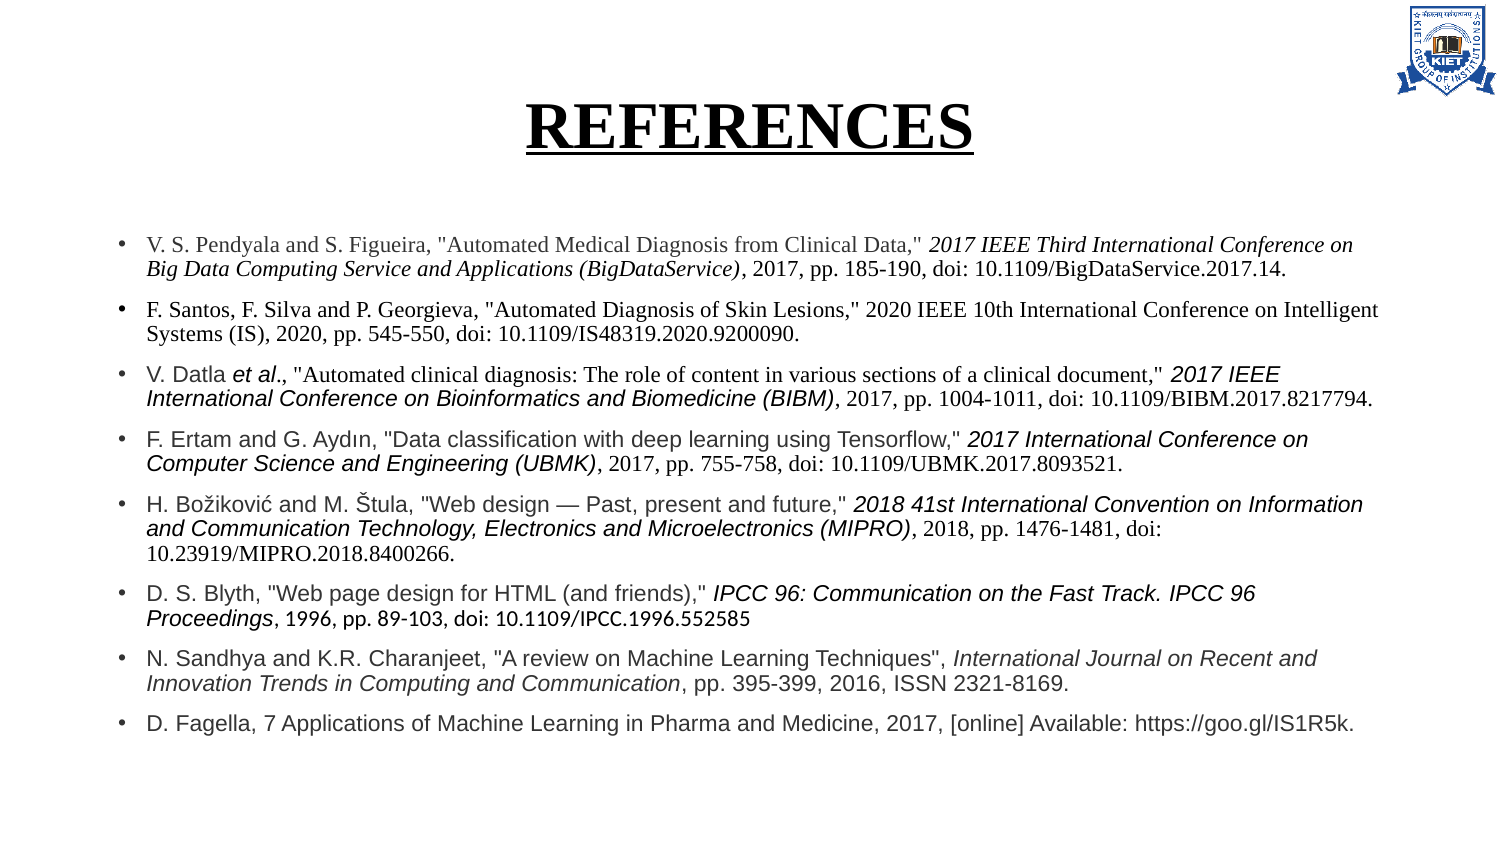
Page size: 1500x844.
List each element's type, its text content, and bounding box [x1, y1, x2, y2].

list V. S. Pendyala and S. Figueira, "Automated Medical Diagnosis from Clinical Data," 2017 IEEE Third International Conference on Big Data Computing Service and Applications (BigDataService), 2017, pp. 185-190, doi: 10.1109/BigDataService.2017.14. F. Santos, F. Silva and P. Georgieva, "Automated Diagnosis of Skin Lesions," 2020 IEEE 10th International Conference on Intelligent Systems (IS), 2020, pp. 545-550, doi: 10.1109/IS48319.2020.9200090. V. Datla et al., "Automated clinical diagnosis: The role of content in various sections of a clinical document," 2017 IEEE International Conference on Bioinformatics and Biomedicine (BIBM), 2017, pp. 1004-1011, doi: 10.1109/BIBM.2017.8217794. F. Ertam and G. Aydın, "Data classification with deep learning using Tensorflow," 2017 International Conference on Computer Science and Engineering (UBMK), 2017, pp. 755-758, doi: 10.1109/UBMK.2017.8093521. H. Božiković and M. Štula, "Web design — Past, present and future," 2018 41st International Convention on Information and Communication Technology, Electronics and Microelectronics (MIPRO), 2018, pp. 1476-1481, doi: 10.23919/MIPRO.2018.8400266. D. S. Blyth, "Web page design for HTML (and friends)," IPCC 96: Communication on the Fast Track. IPCC 96 Proceedings, 1996, pp. 89-103, doi: 10.1109/IPCC.1996.552585 N. Sandhya and K.R. Charanjeet, "A review on Machine Learning Techniques", International Journal on Recent and Innovation Trends in Computing and Communication, pp. 395-399, 2016, ISSN 2321-8169. D. Fagella, 7 Applications of Machine Learning in Pharma and Medicine, 2017, [online] Available: https://goo.gl/IS1R5k. [103, 224, 1397, 760]
picture [1395, 4, 1497, 97]
title REFERENCES [103, 45, 1397, 208]
